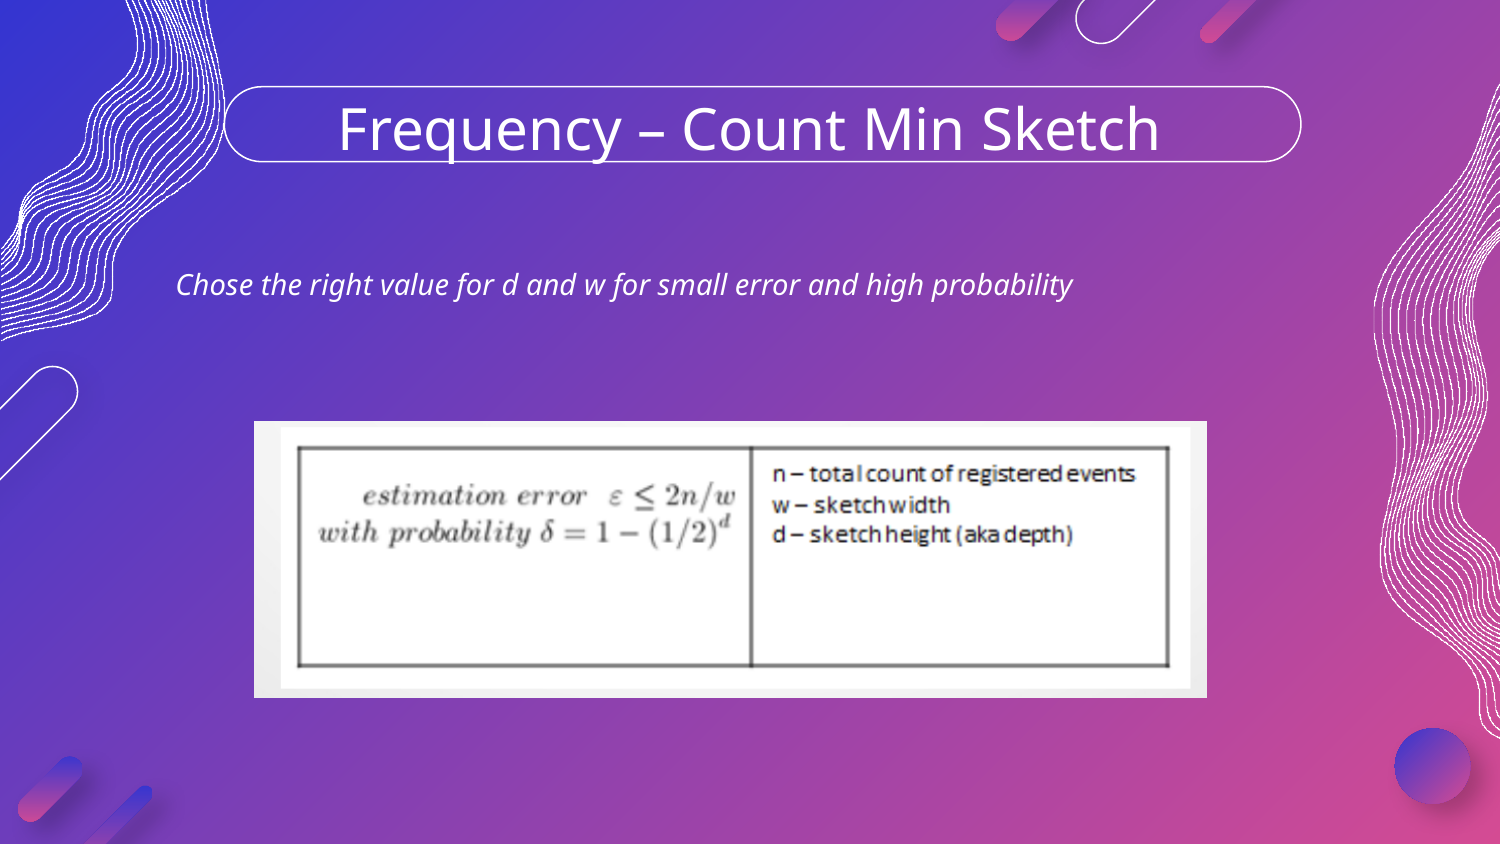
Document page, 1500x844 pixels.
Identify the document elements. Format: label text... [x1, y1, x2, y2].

title Frequency – Count Min Sketch [116, 90, 1383, 165]
picture [1373, 0, 1500, 778]
picture [254, 421, 1207, 699]
text_box [246, 86, 1279, 90]
text_box Chose the right value for d and w for small error and high probability [160, 127, 1301, 422]
picture [1, 0, 232, 358]
